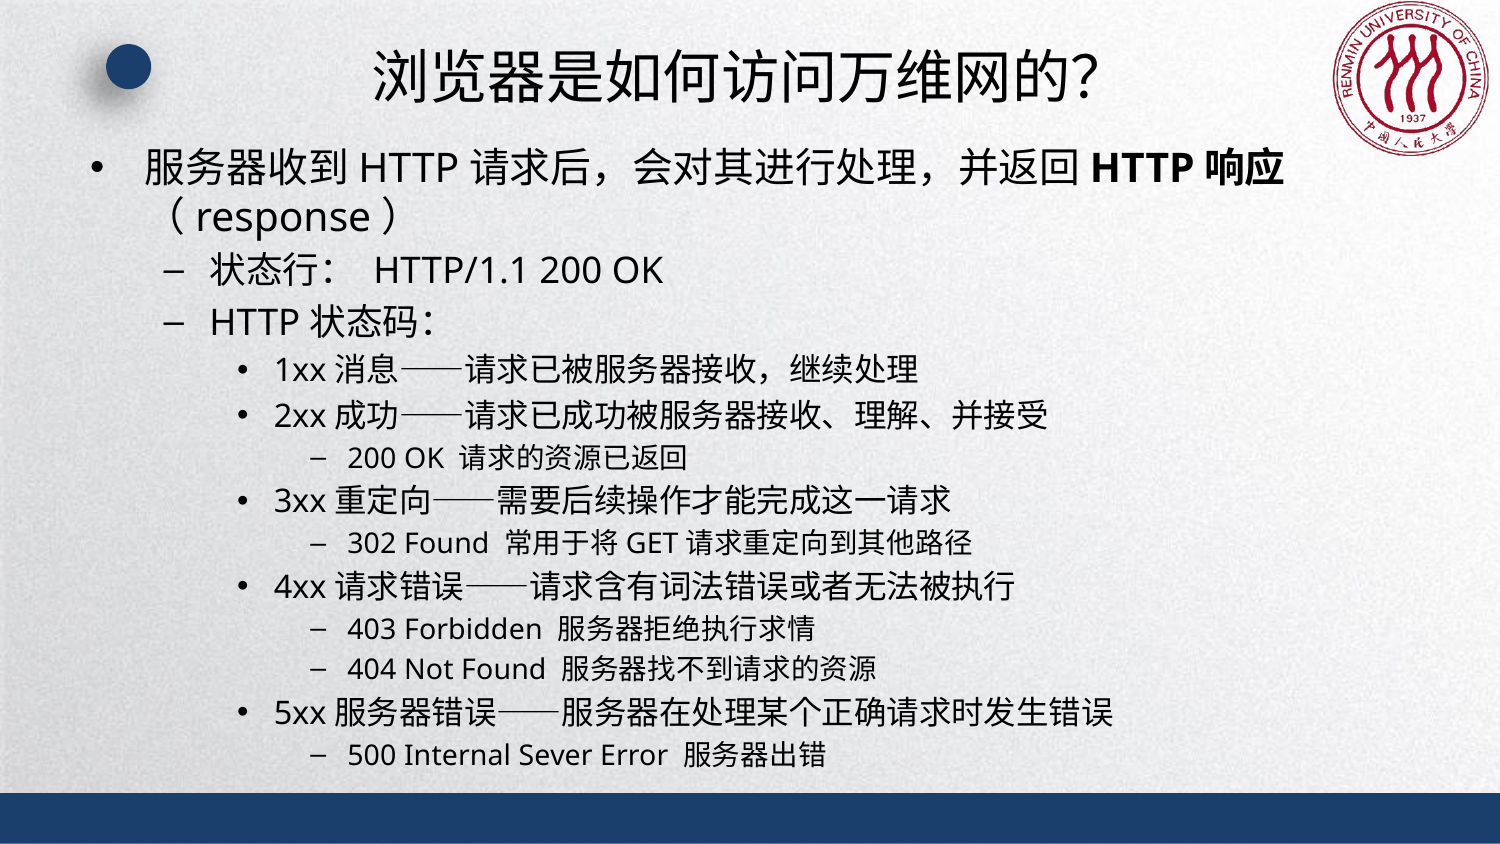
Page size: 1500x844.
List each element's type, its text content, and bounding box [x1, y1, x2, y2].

title 浏览器是如何访问万维网的？ [75, 33, 1425, 116]
list 服务器收到HTTP请求后，会对其进行处理，并返回HTTP响应（response） 状态行： HTTP/1.1 200 OK HTTP状态码： 1xx消息——请求已被服务器接收，继续处理 2xx成功——请求已成功被服务器接收、理解、并接受 200 OK 请求的资源已返回 3xx重定向——需要后续操作才能完成这一请求 302 Found 常用于将GET请求重定向到其他路径 4xx请求错误——请求含有词法错误或者无法被执行 403 Forbidden 服务器拒绝执行求情 404 Not Found 服务器找不到请求的资源 5xx服务器错误——服务器在处理某个正确请求时发生错误 500 Internal Sever Error 服务器出错 [75, 134, 1425, 781]
picture [0, 0, 1500, 793]
